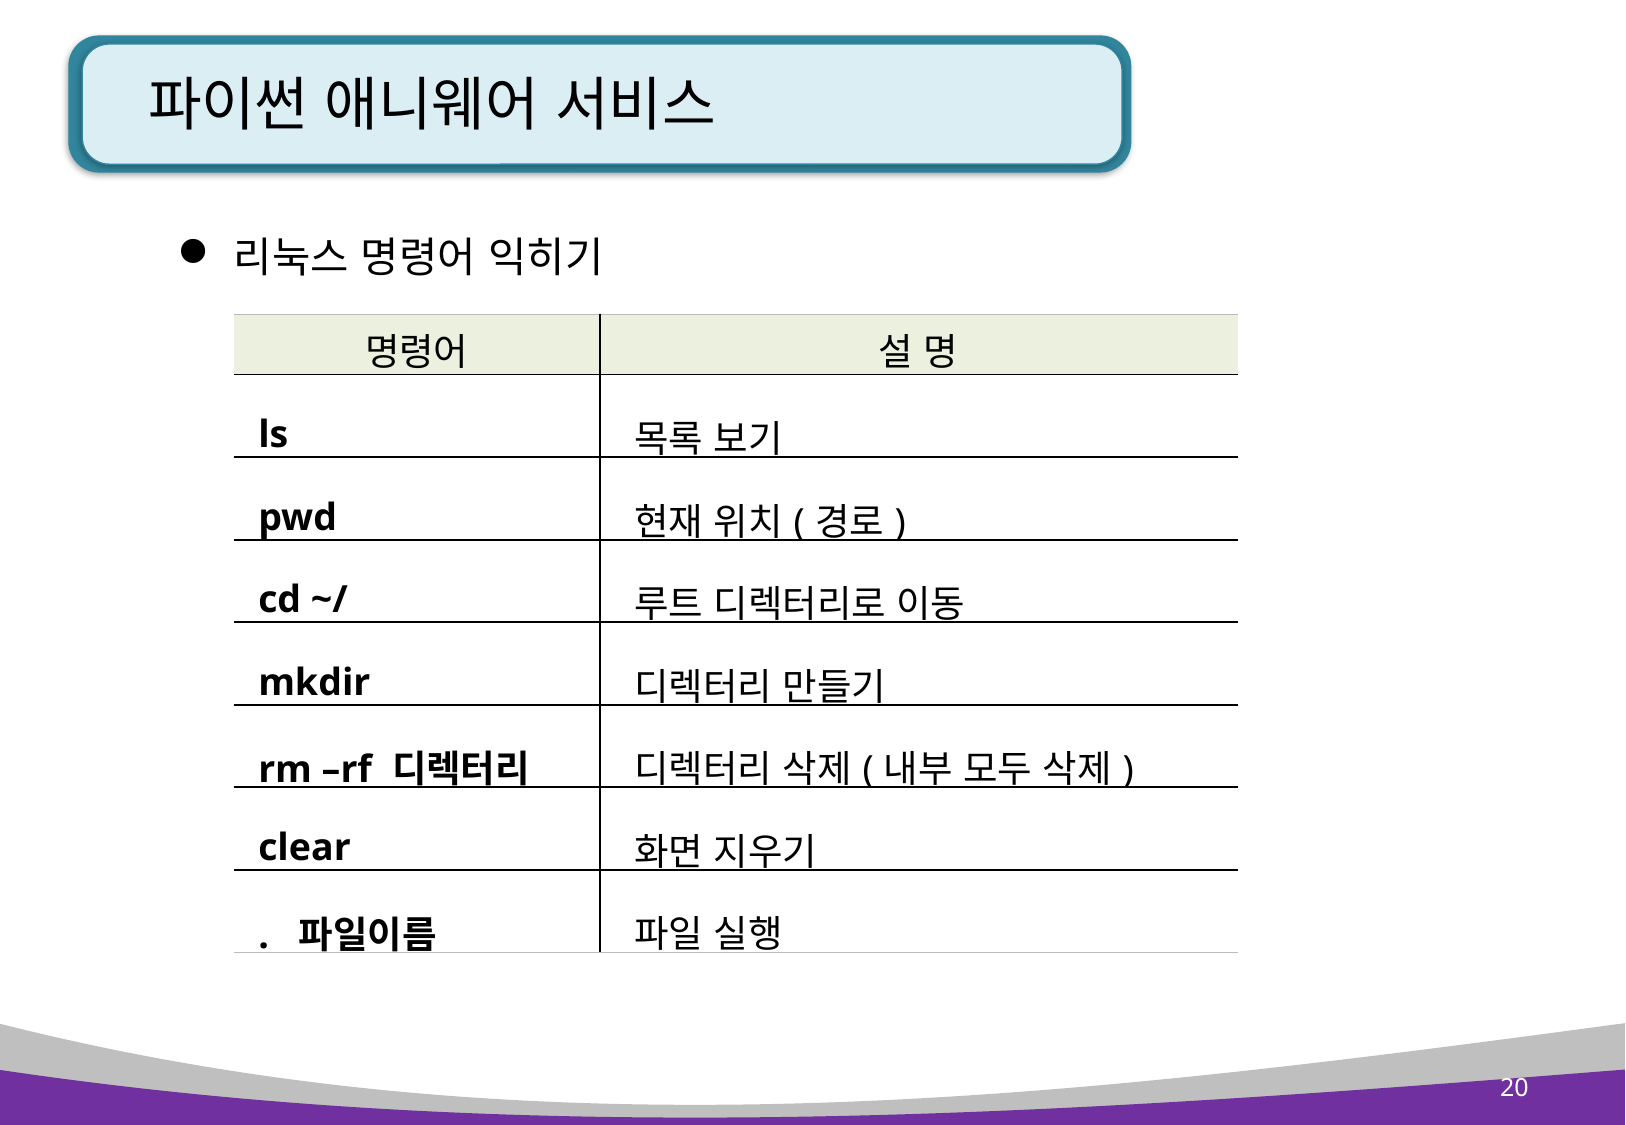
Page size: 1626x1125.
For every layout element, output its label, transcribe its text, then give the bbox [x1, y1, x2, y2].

table_cell pwd [234, 458, 599, 539]
text_box 리눅스 명령어 익히기 [161, 197, 1322, 290]
table_cell 디렉터리 만들기 [601, 623, 1238, 704]
table_cell 목록 보기 [601, 375, 1238, 456]
table_cell cd ~/ [234, 541, 599, 621]
table_cell mkdir [234, 623, 599, 704]
table_cell 루트 디렉터리로 이동 [601, 541, 1238, 621]
table_cell ls [234, 375, 599, 456]
slide_number 20 [1452, 1058, 1544, 1119]
table_cell 화면 지우기 [601, 788, 1238, 869]
table_cell 파일 실행 [601, 871, 1238, 952]
table_cell . 파일이름 [234, 871, 599, 952]
title 파이썬 애니웨어 서비스 [103, 32, 1121, 173]
table_header 설 명 [601, 315, 1238, 374]
table_cell 현재 위치(경로) [601, 458, 1238, 539]
table_cell rm –rf 디렉터리 [234, 706, 599, 786]
table_cell 디렉터리 삭제(내부 모두 삭제) [601, 706, 1238, 786]
table_header 명령어 [234, 315, 599, 374]
table_cell clear [234, 788, 599, 869]
